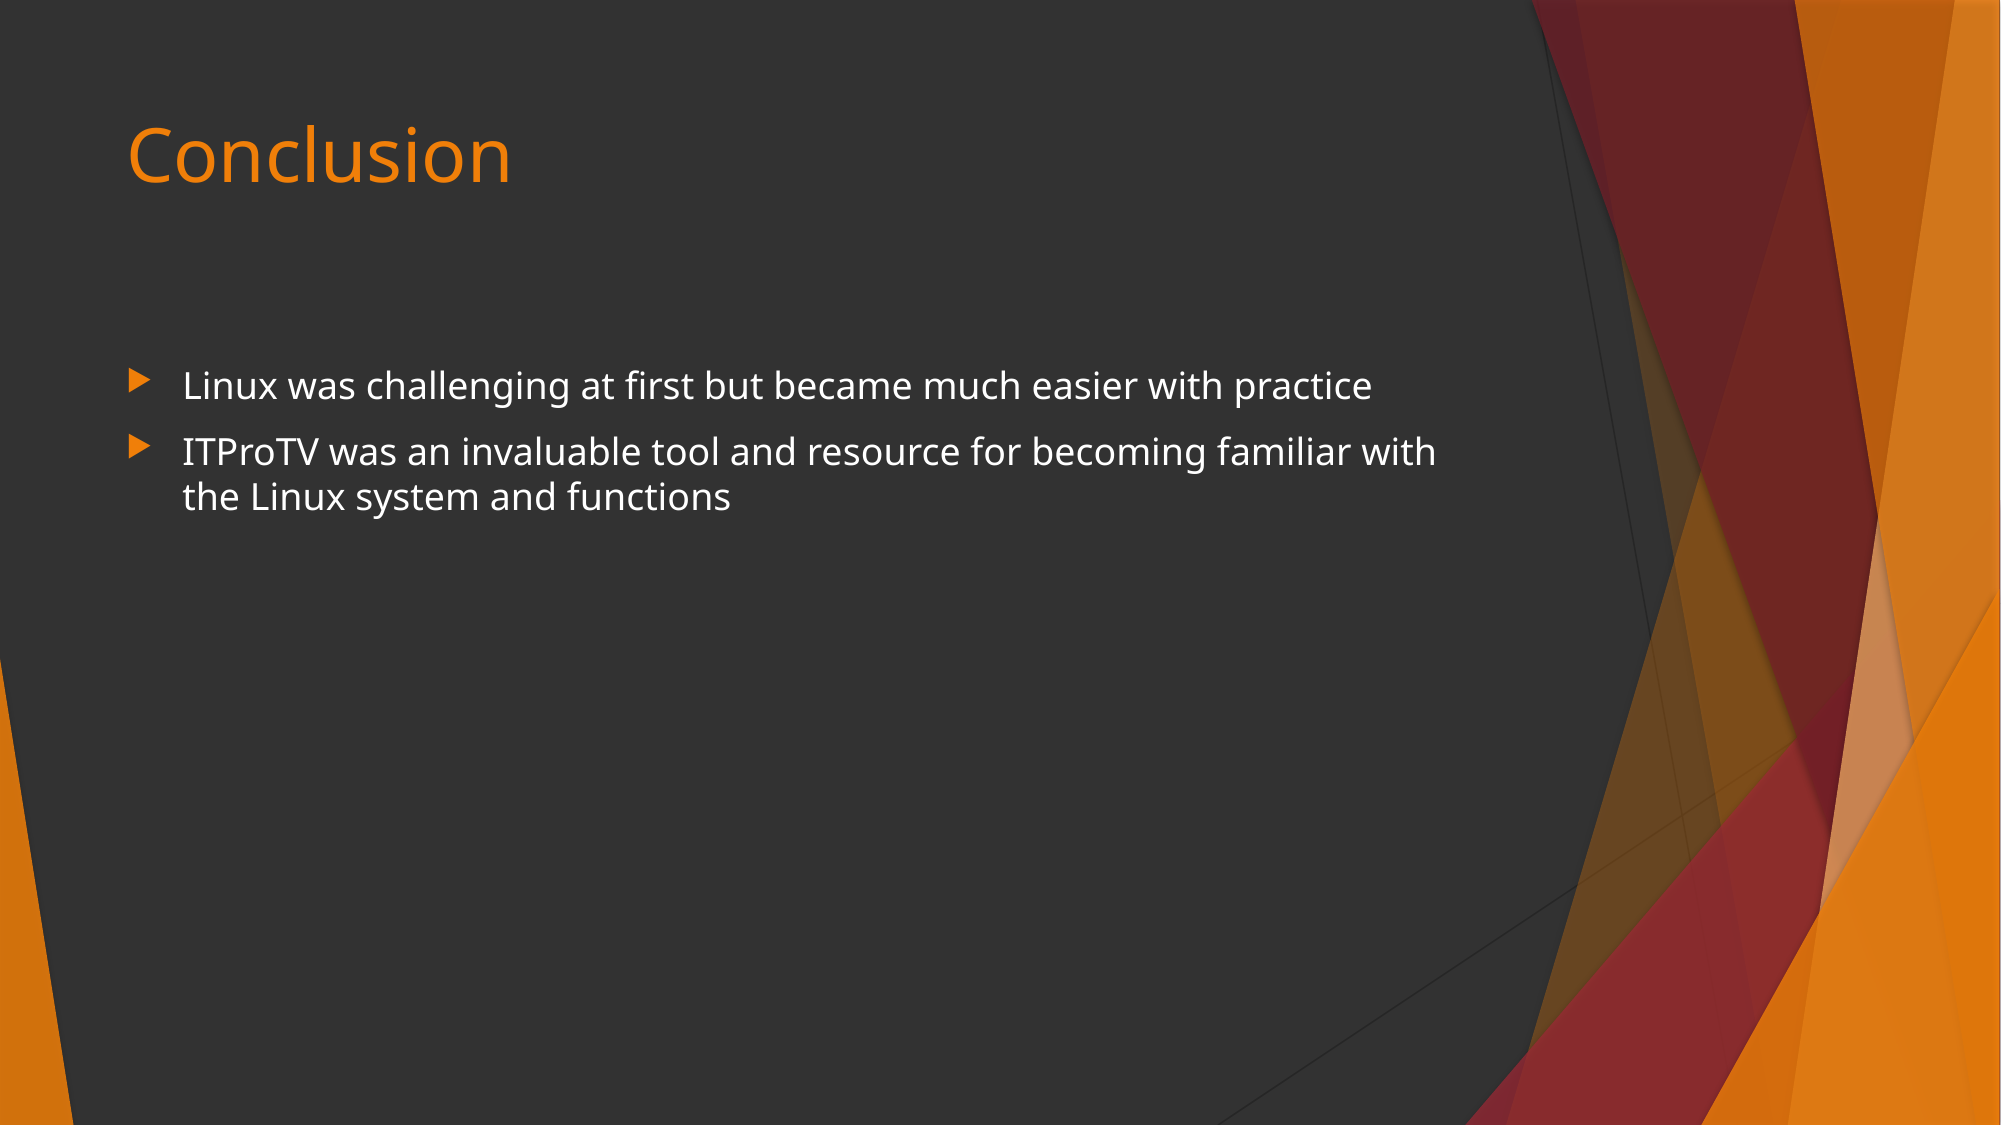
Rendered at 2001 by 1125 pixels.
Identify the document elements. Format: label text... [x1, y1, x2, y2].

list Linux was challenging at first but became much easier with practice ITProTV was an invaluable tool and resource for becoming familiar with the Linux system and functions [111, 354, 1522, 992]
title Conclusion [111, 99, 1522, 317]
